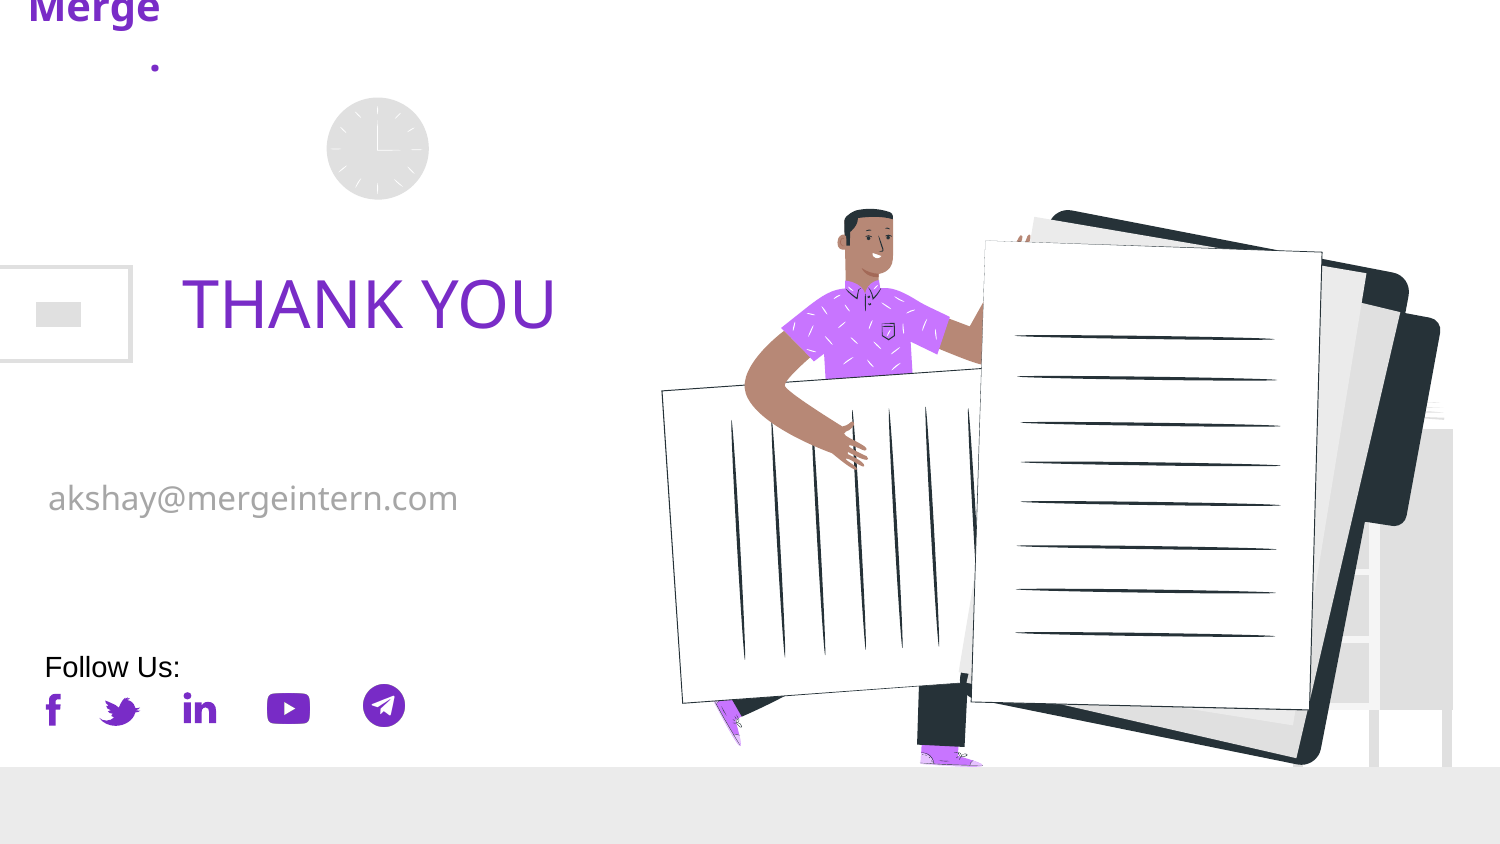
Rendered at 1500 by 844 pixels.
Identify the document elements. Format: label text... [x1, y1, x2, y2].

text_box [183, 692, 192, 700]
title THANK YOU [167, 229, 656, 375]
text_box [183, 702, 191, 724]
text_box [99, 697, 141, 726]
subtitle akshay@mergeintern.com [33, 417, 588, 617]
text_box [958, 209, 1442, 766]
picture [363, 684, 405, 727]
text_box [661, 208, 958, 768]
picture [267, 693, 311, 724]
text_box Follow Us: [29, 640, 254, 691]
text_box [45, 693, 61, 726]
text_box [194, 701, 217, 724]
text_box Merge. [10, 12, 177, 95]
